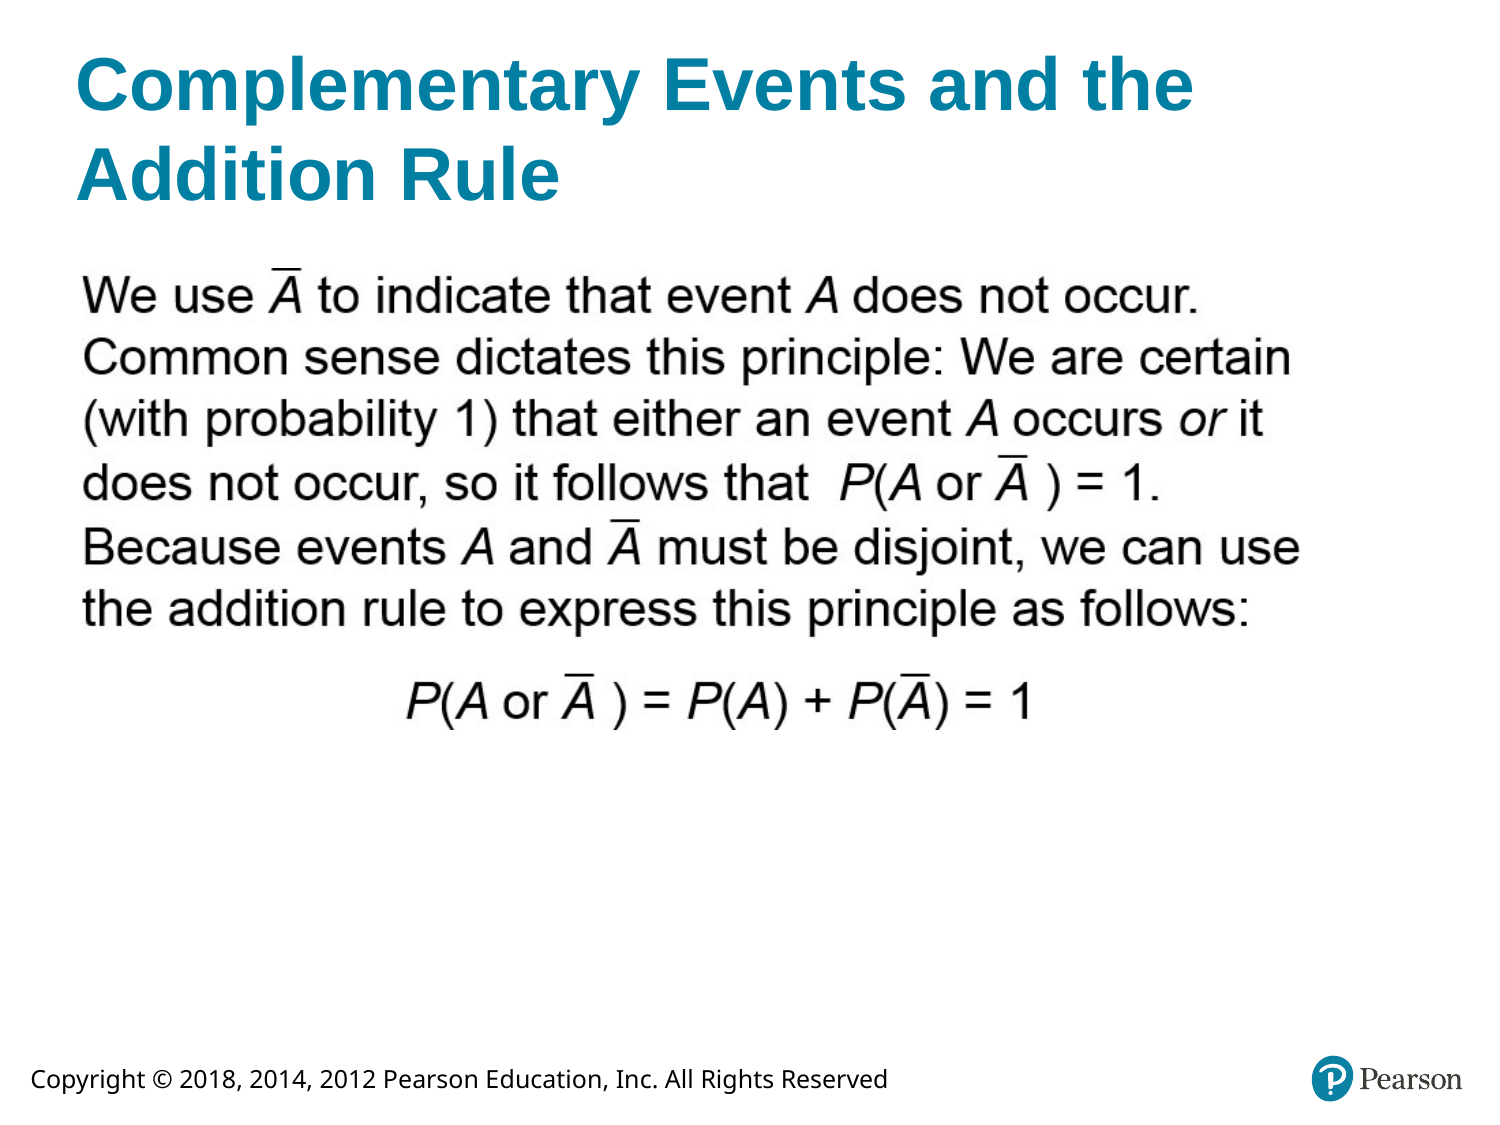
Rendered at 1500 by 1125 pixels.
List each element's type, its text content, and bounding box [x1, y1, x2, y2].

title Complementary Events and the Addition Rule [75, 35, 1425, 216]
picture [81, 268, 1300, 730]
